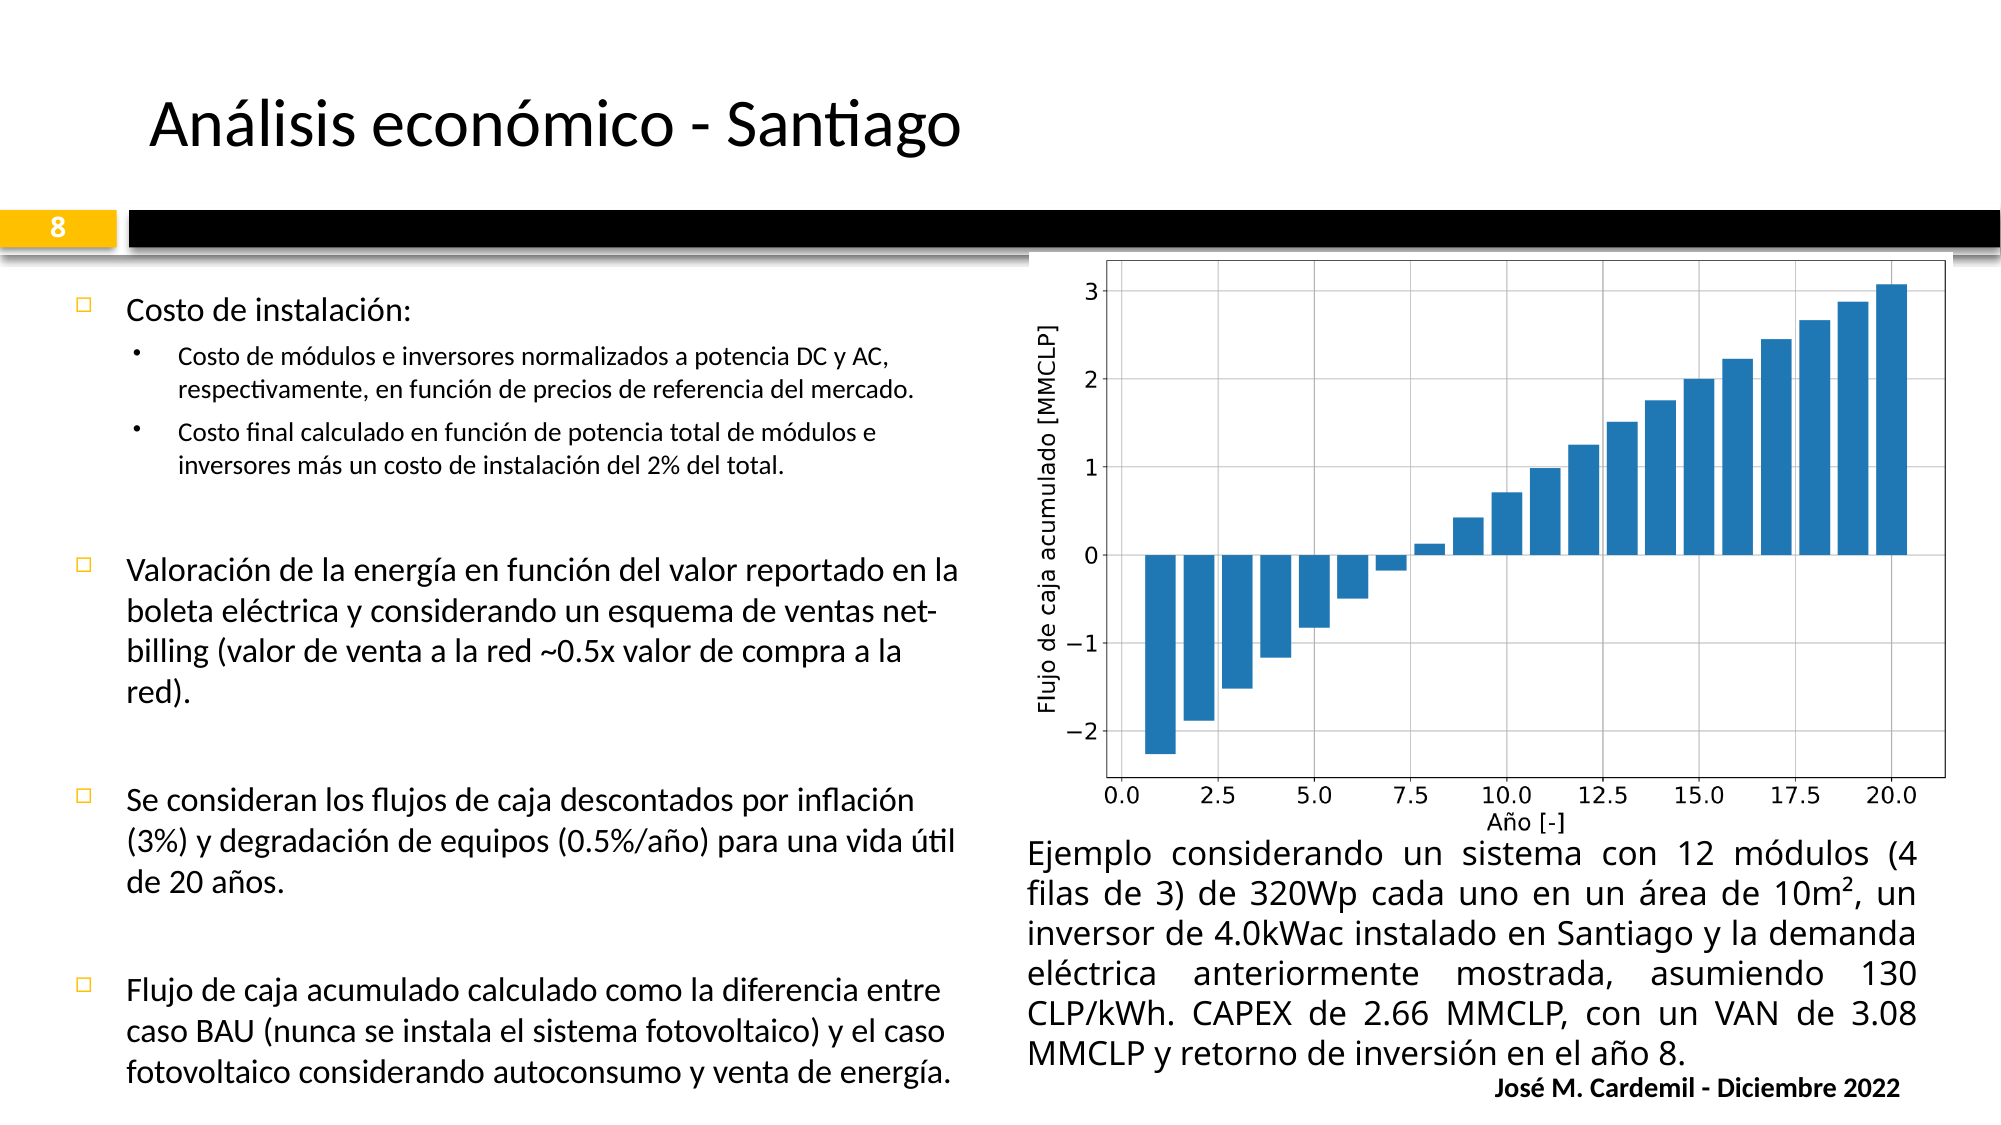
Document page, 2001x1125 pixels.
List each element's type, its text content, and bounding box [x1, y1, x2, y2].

footer José M. Cardemil - Diciembre 2022 [731, 1056, 1918, 1117]
text_box Ejemplo considerando un sistema con 12 módulos (4 filas de 3) de 320Wp cada uno en un área de 10m², un inversor de 4.0kWac instalado en Santiago y la demanda eléctrica anteriormente mostrada, asumiendo 130 CLP/kWh. CAPEX de 2.66 MMCLP, con un VAN de 3.08 MMCLP y retorno de inversión en el año 8. [1012, 825, 1934, 1080]
text_box Costo de instalación: Costo de módulos e inversores normalizados a potencia DC y AC, respectivamente, en función de precios de referencia del mercado. Costo final calculado en función de potencia total de módulos e inversores más un costo de instalación del 2% del total. Valoración de la energía en función del valor reportado en la boleta eléctrica y considerando un esquema de ventas net-billing (valor de venta a la red ~0.5x valor de compra a la red). Se consideran los flujos de caja descontados por inflación (3%) y degradación de equipos (0.5%/año) para una vida útil de 20 años. Flujo de caja acumulado calculado como la diferencia entre caso BAU (nunca se instala el sistema fotovoltaico) y el caso fotovoltaico considerando autoconsumo y venta de energía. [58, 278, 980, 1101]
slide_number 8 [0, 208, 117, 249]
picture [1029, 252, 1953, 844]
title Análisis económico - Santiago [133, 37, 1915, 200]
